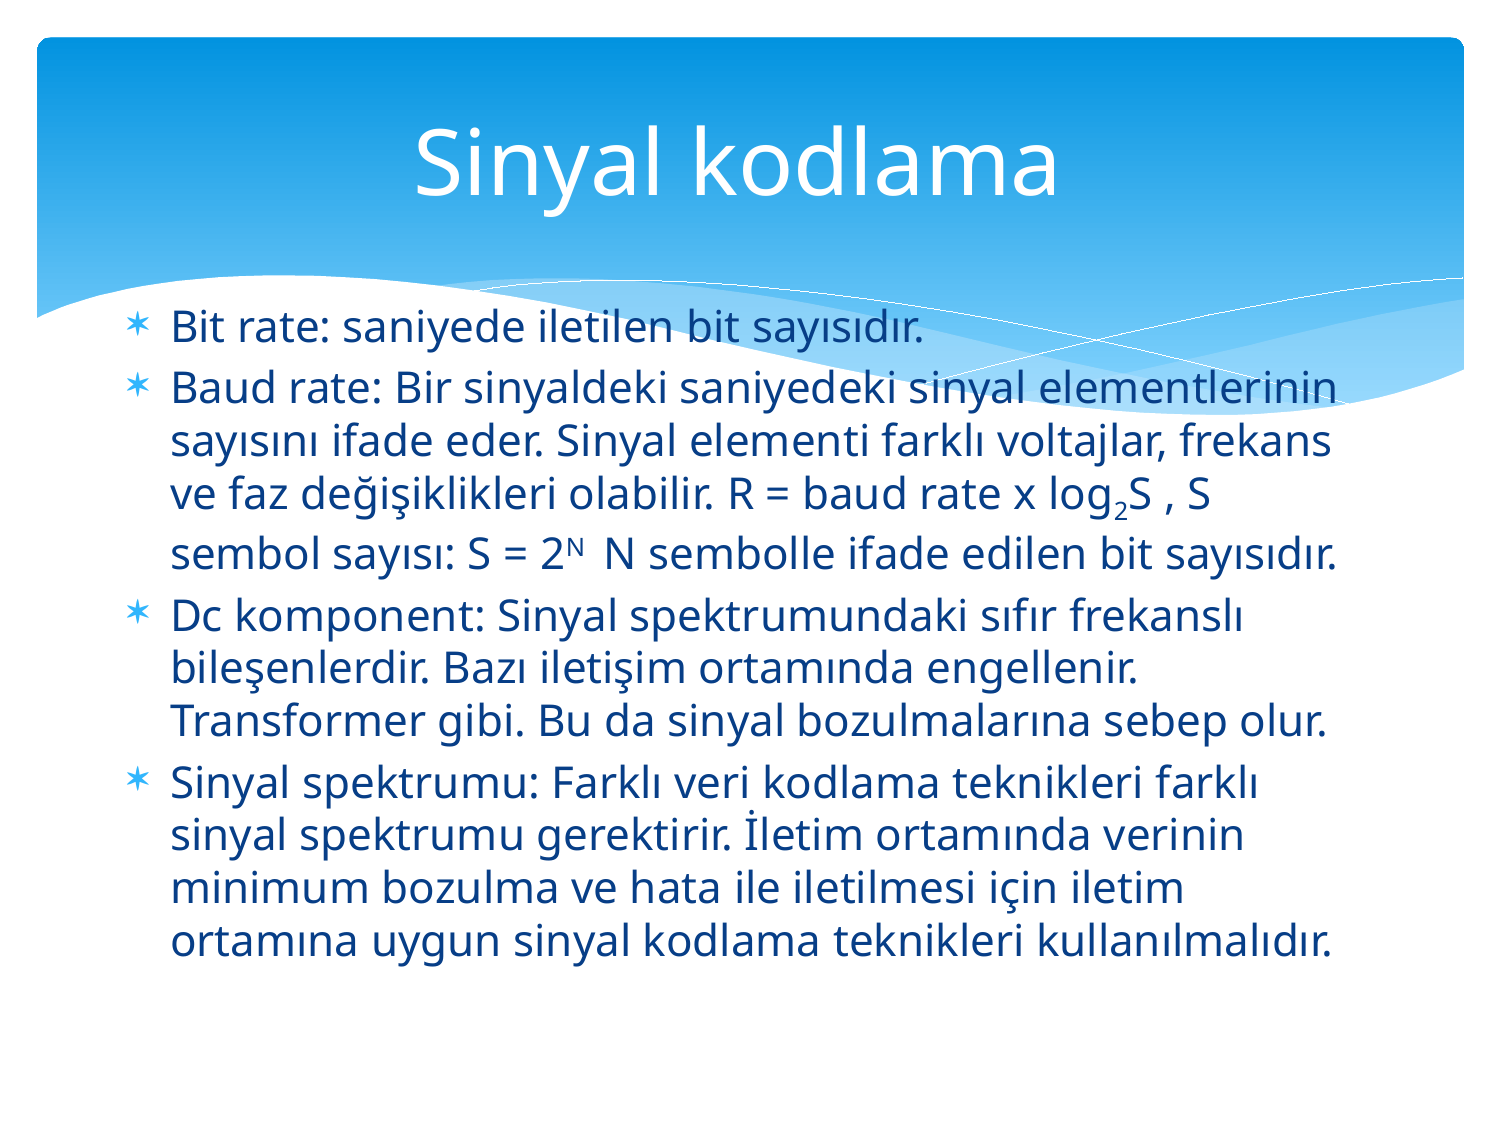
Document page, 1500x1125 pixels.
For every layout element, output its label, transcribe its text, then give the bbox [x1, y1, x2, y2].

title Sinyal kodlama [75, 55, 1425, 261]
list Bit rate: saniyede iletilen bit sayısıdır. Baud rate: Bir sinyaldeki saniyedeki sinyal elementlerinin sayısını ifade eder. Sinyal elementi farklı voltajlar, frekans ve faz değişiklikleri olabilir. R = baud rate x log2S , S sembol sayısı: S = 2N N sembolle ifade edilen bit sayısıdır. Dc komponent: Sinyal spektrumundaki sıfır frekanslı bileşenlerdir. Bazı iletişim ortamında engellenir. Transformer gibi. Bu da sinyal bozulmalarına sebep olur. Sinyal spektrumu: Farklı veri kodlama teknikleri farklı sinyal spektrumu gerektirir. İletim ortamında verinin minimum bozulma ve hata ile iletilmesi için iletim ortamına uygun sinyal kodlama teknikleri kullanılmalıdır. [112, 290, 1359, 1005]
